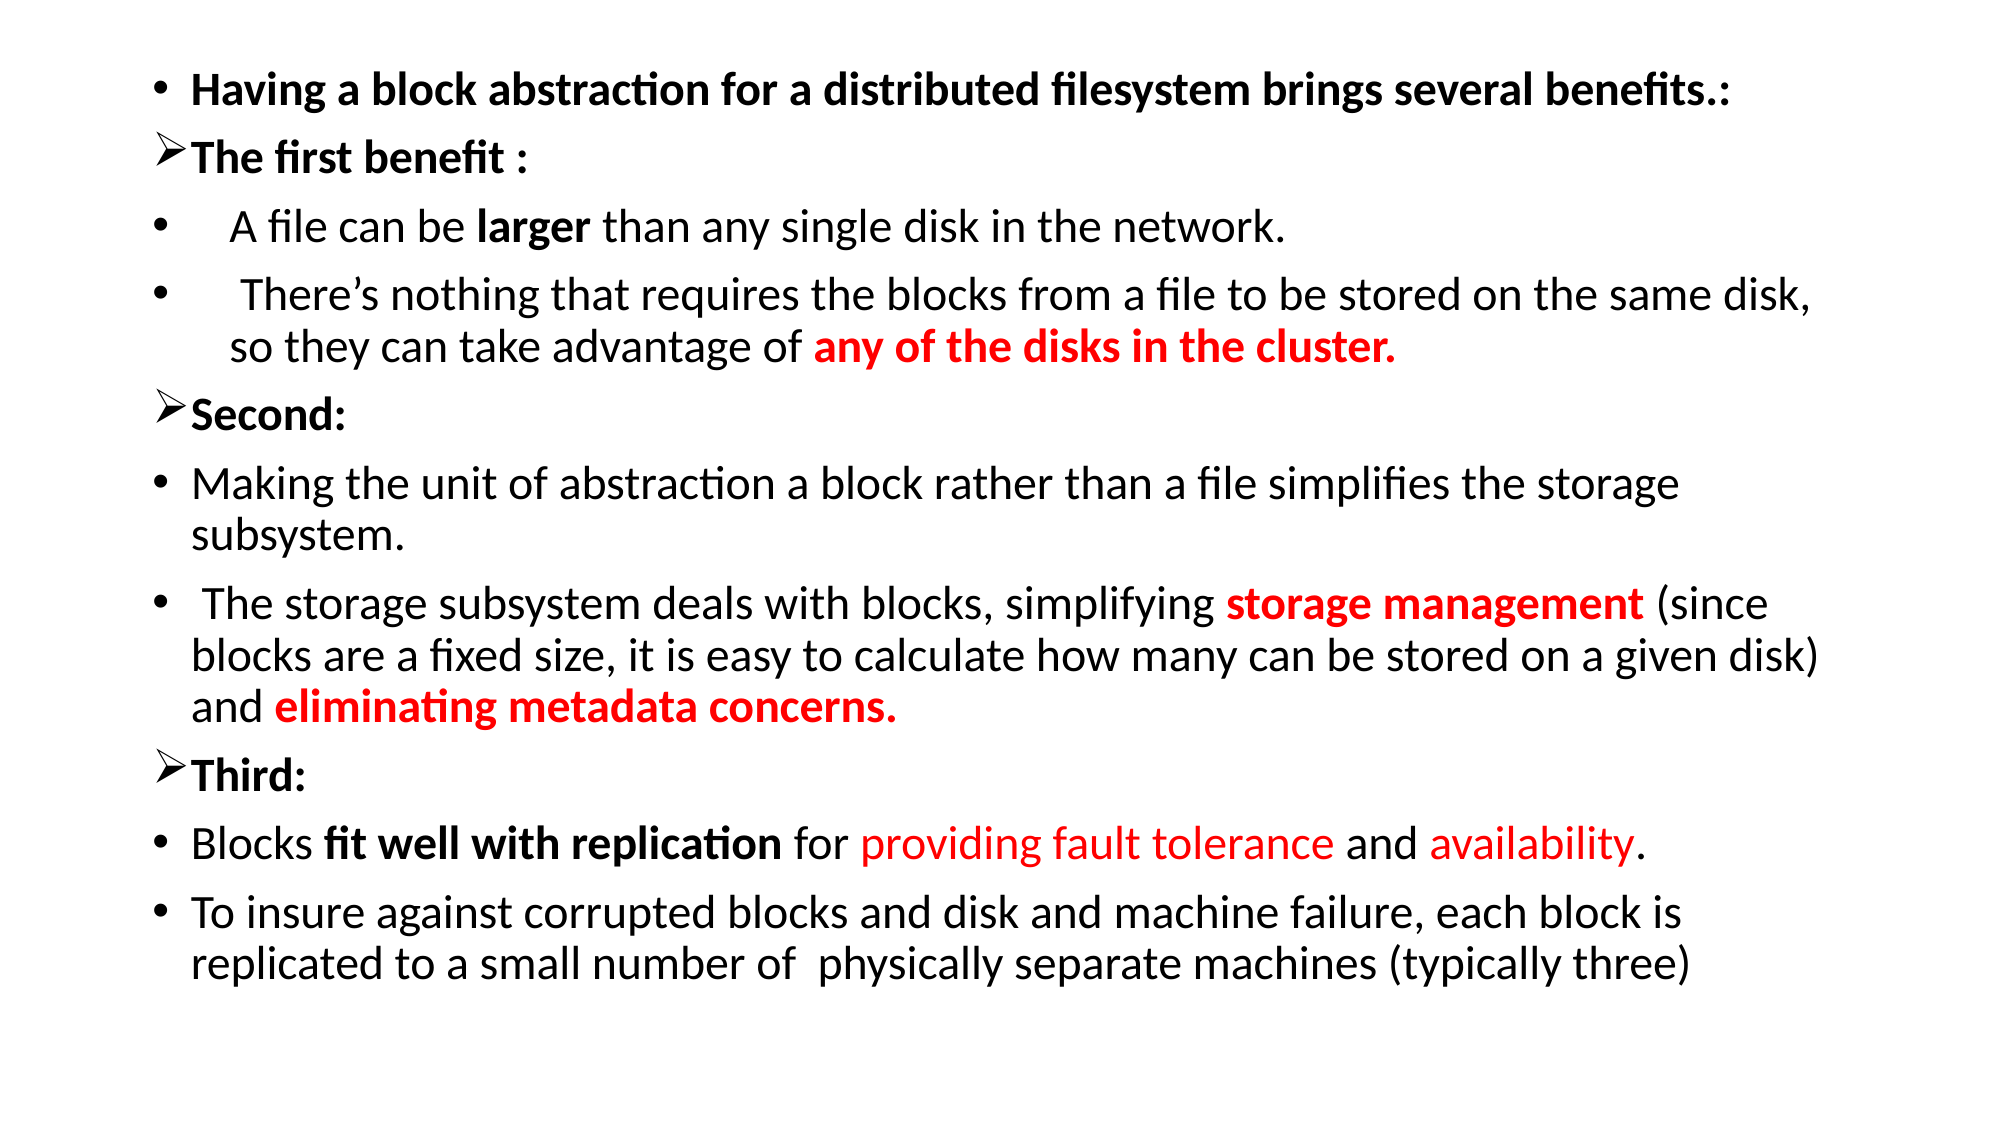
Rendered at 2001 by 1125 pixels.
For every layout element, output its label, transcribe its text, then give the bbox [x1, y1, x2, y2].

list Having a block abstraction for a distributed filesystem brings several benefits.: The first benefit : A file can be larger than any single disk in the network. There’s nothing that requires the blocks from a file to be stored on the same disk, so they can take advantage of any of the disks in the cluster. Second: Making the unit of abstraction a block rather than a file simplifies the storage subsystem. The storage subsystem deals with blocks, simplifying storage management (since blocks are a fixed size, it is easy to calculate how many can be stored on a given disk) and eliminating metadata concerns. Third: Blocks fit well with replication for providing fault tolerance and availability. To insure against corrupted blocks and disk and machine failure, each block is replicated to a small number of physically separate machines (typically three) [137, 56, 1863, 1014]
